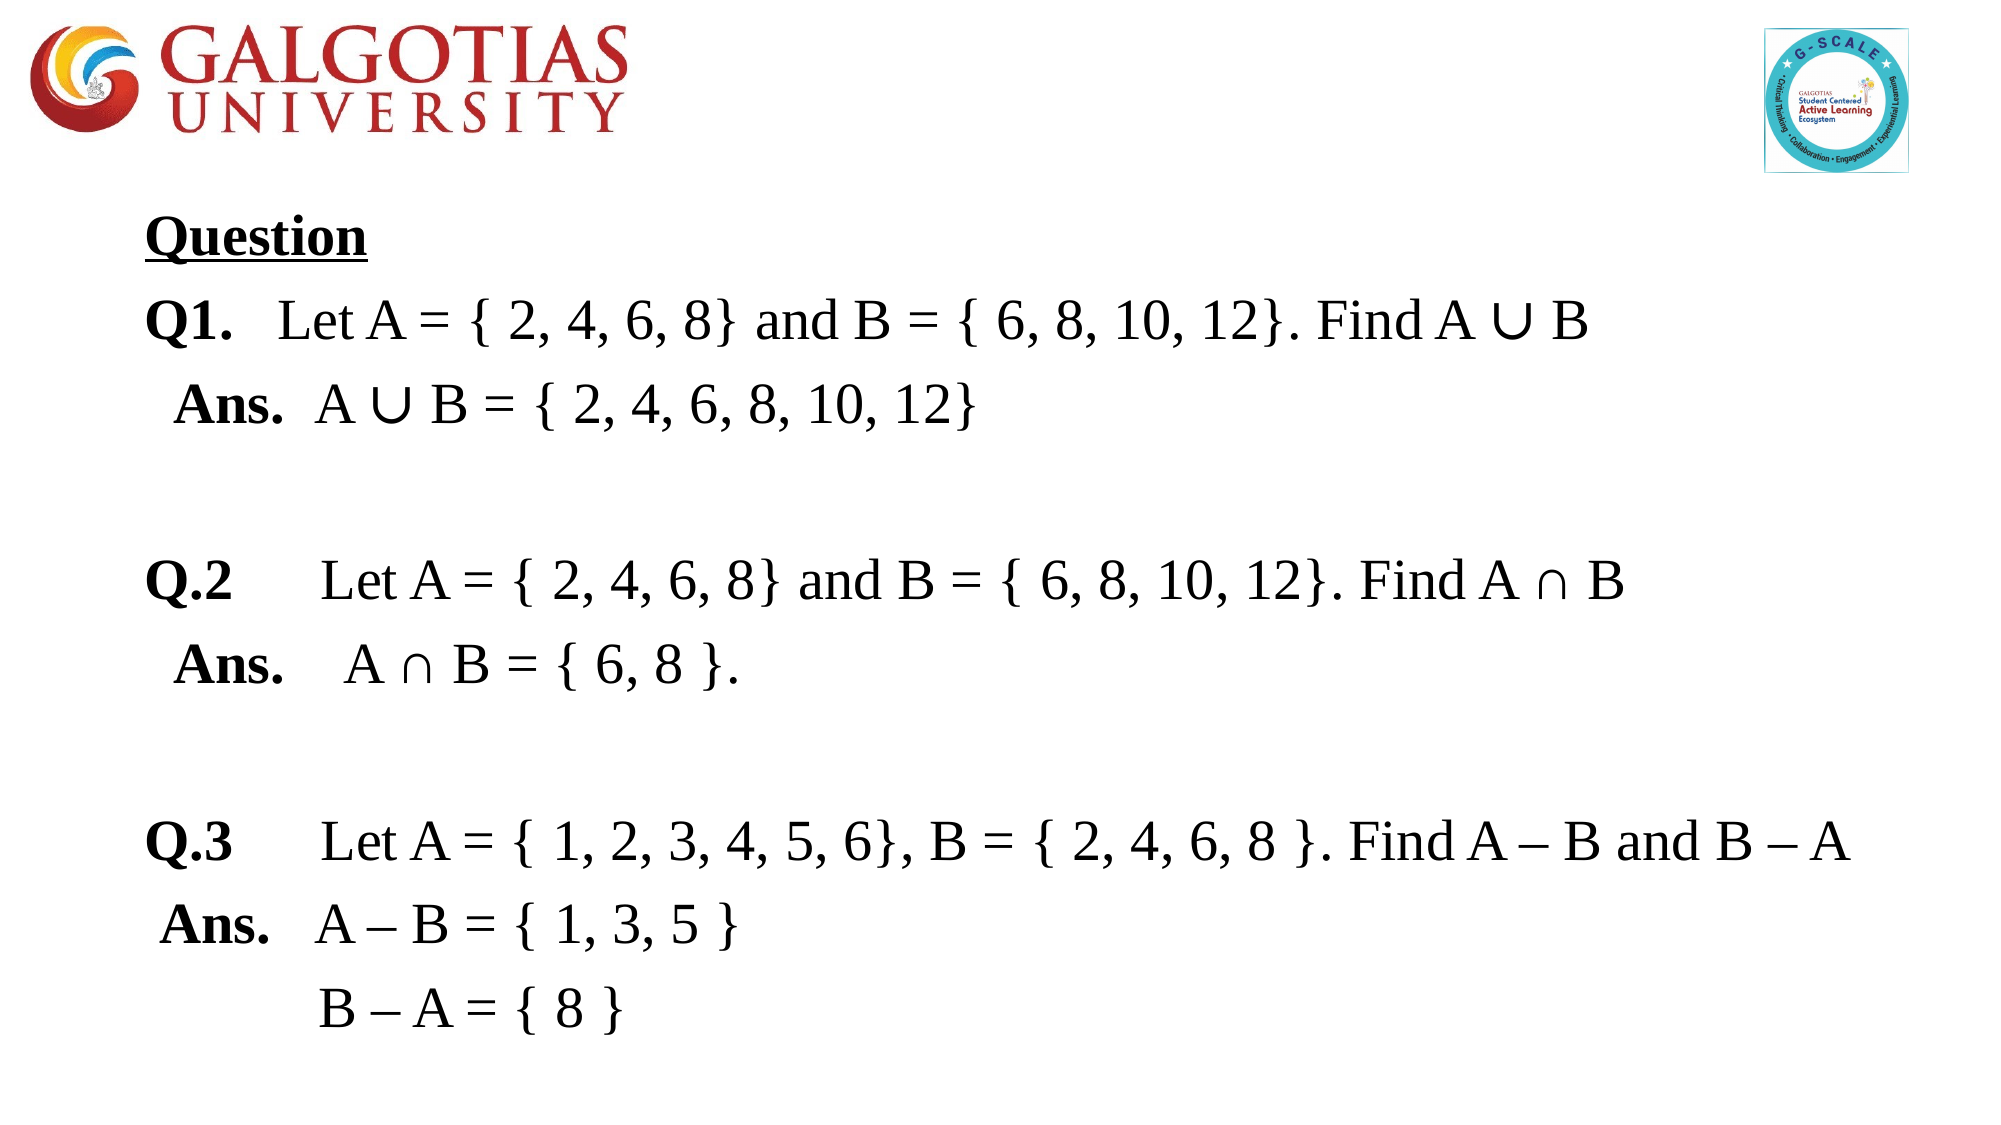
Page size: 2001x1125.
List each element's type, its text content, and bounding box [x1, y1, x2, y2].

picture [1764, 28, 1909, 173]
list Question Q1. Let A = { 2, 4, 6, 8} and B = { 6, 8, 10, 12}. Find A ∪ B Ans. A ∪ B = { 2, 4, 6, 8, 10, 12} Q.2 Let A = { 2, 4, 6, 8} and B = { 6, 8, 10, 12}. Find A ∩ B Ans. A ∩ B = { 6, 8 }. Q.3 Let A = { 1, 2, 3, 4, 5, 6}, B = { 2, 4, 6, 8 }. Find A – B and B – A Ans. A – B = { 1, 3, 5 } B – A = { 8 } [92, 197, 1925, 1057]
picture [17, 18, 640, 141]
